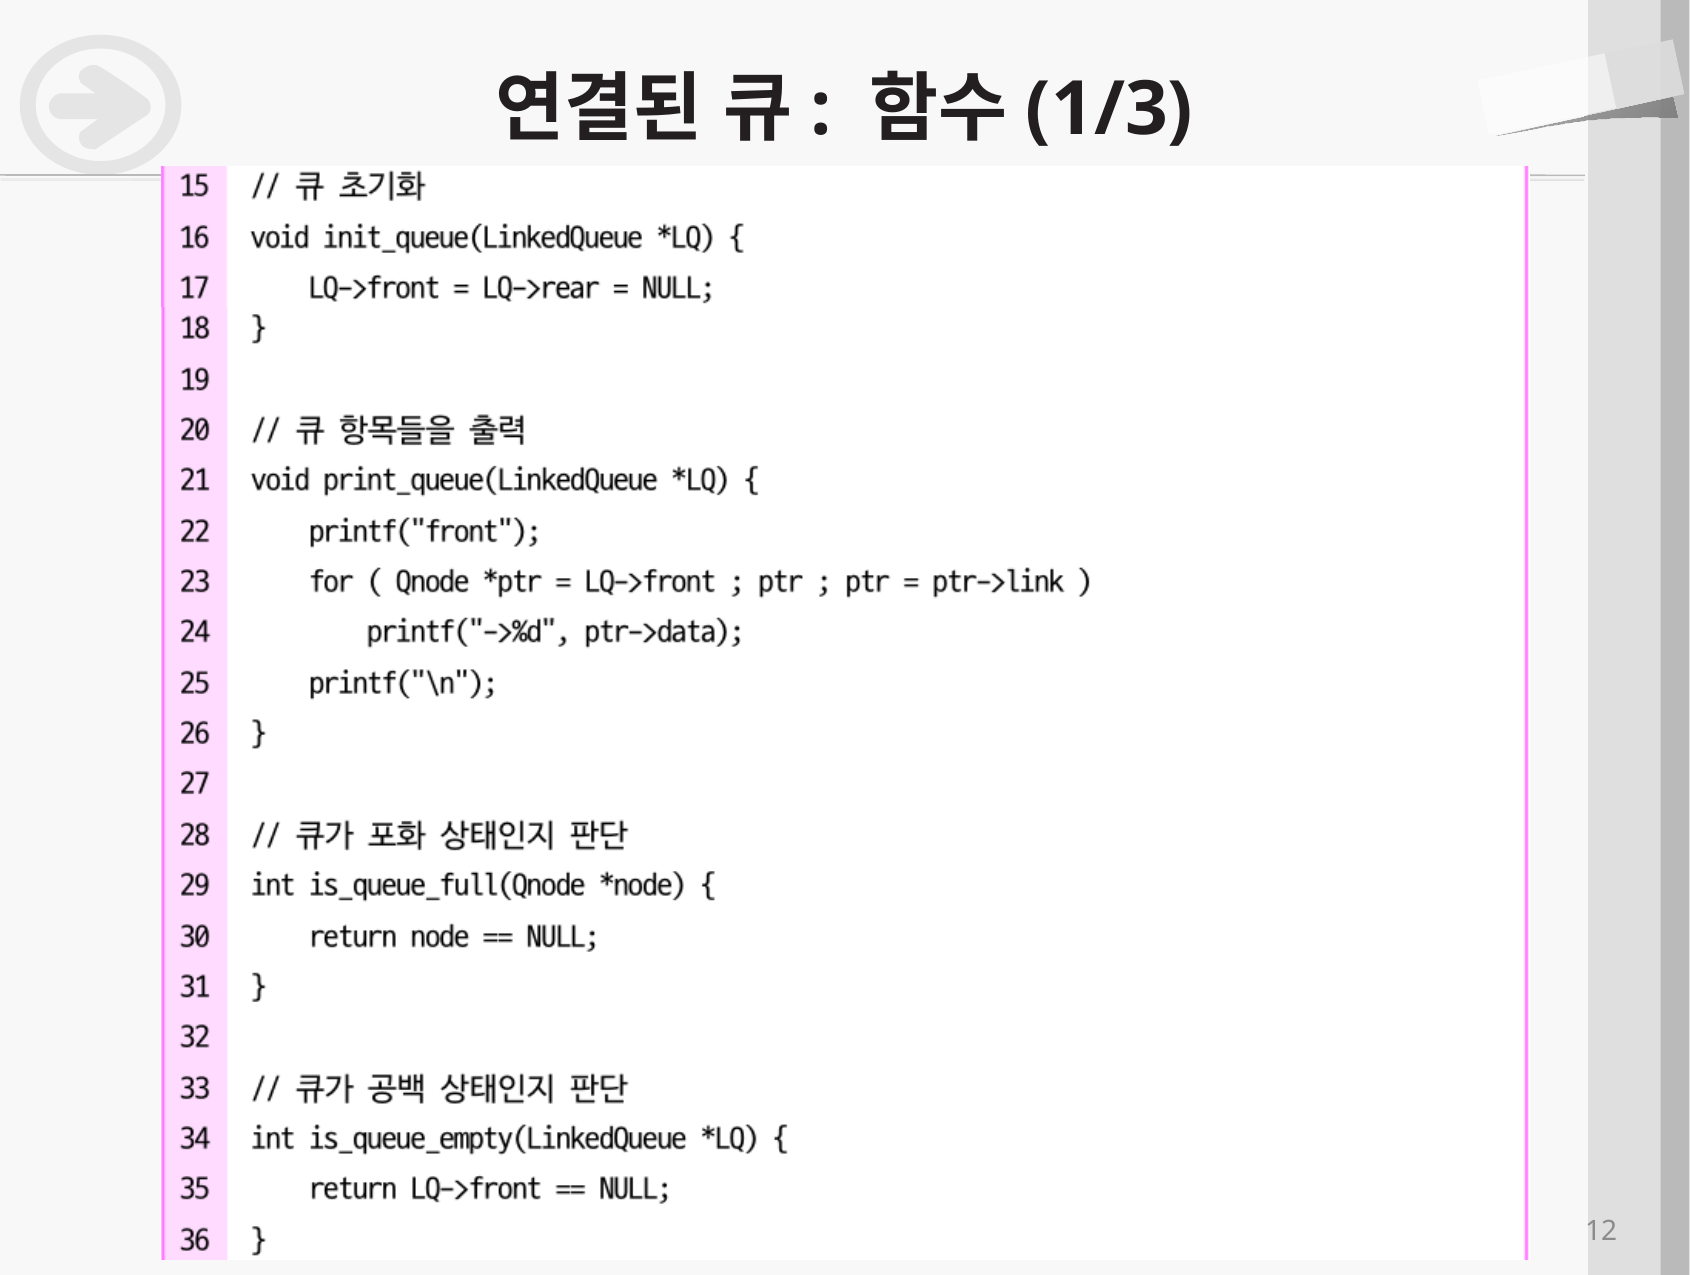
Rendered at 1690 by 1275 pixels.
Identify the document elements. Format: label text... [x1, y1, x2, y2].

slide_number 12 [1563, 1203, 1633, 1260]
title 연결된 큐: 함수(1/3) [57, 28, 1633, 181]
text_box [159, 166, 1530, 1260]
